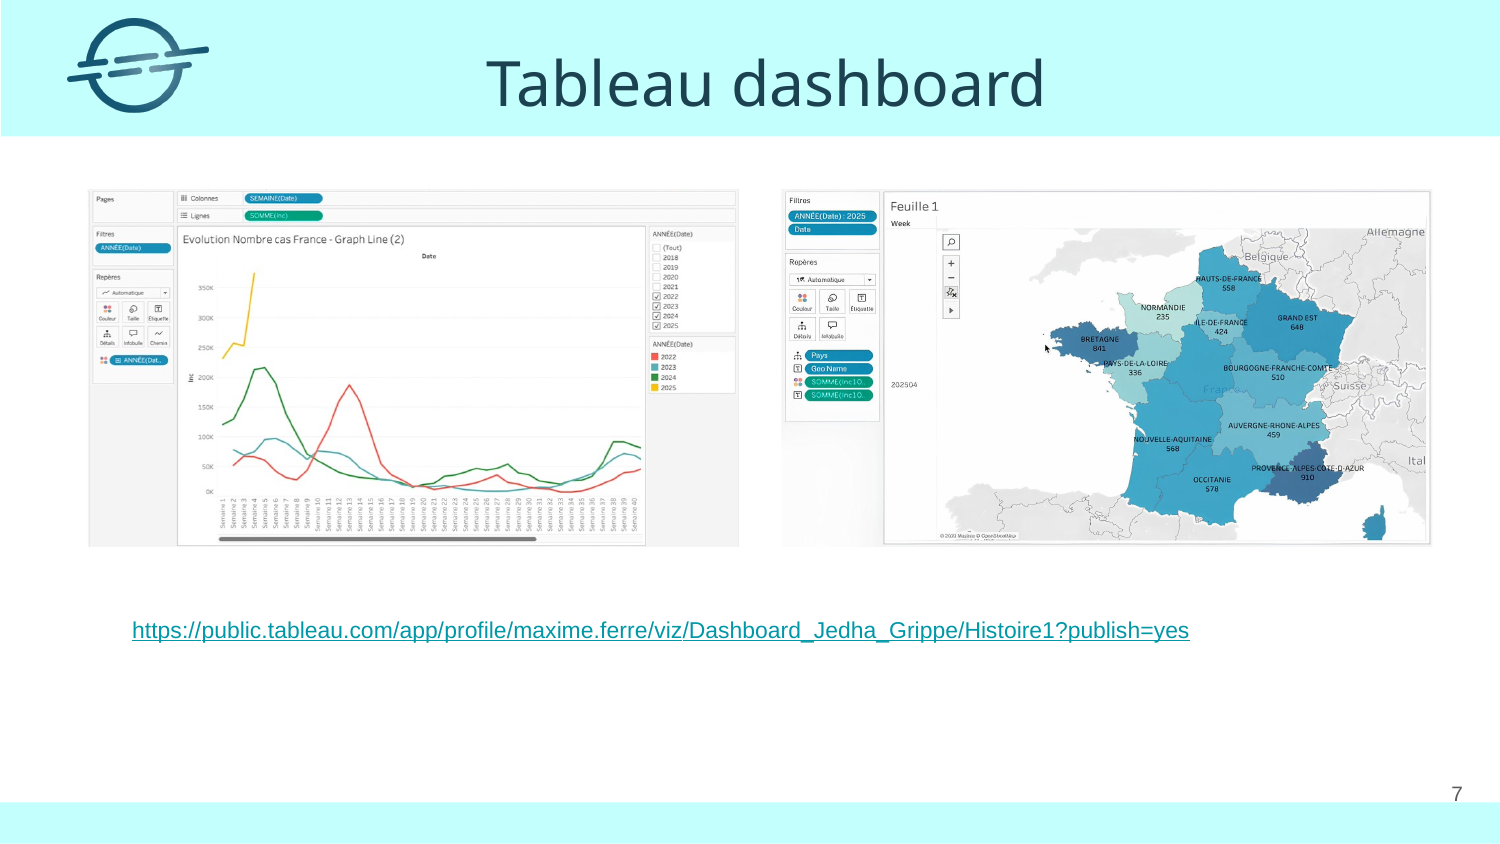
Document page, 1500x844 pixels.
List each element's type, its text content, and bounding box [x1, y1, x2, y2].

slide_number 7 [1389, 756, 1478, 830]
text_box [0, 802, 1500, 844]
picture [87, 189, 739, 547]
text_box https://public.tableau.com/app/profile/maxime.ferre/viz/Dashboard_Jedha_Grippe/Histoire1?publish=yes [117, 608, 1210, 651]
picture [781, 189, 1433, 547]
picture [67, 18, 210, 114]
text_box Tableau dashboard [169, 28, 1366, 144]
text_box [0, 0, 1500, 137]
